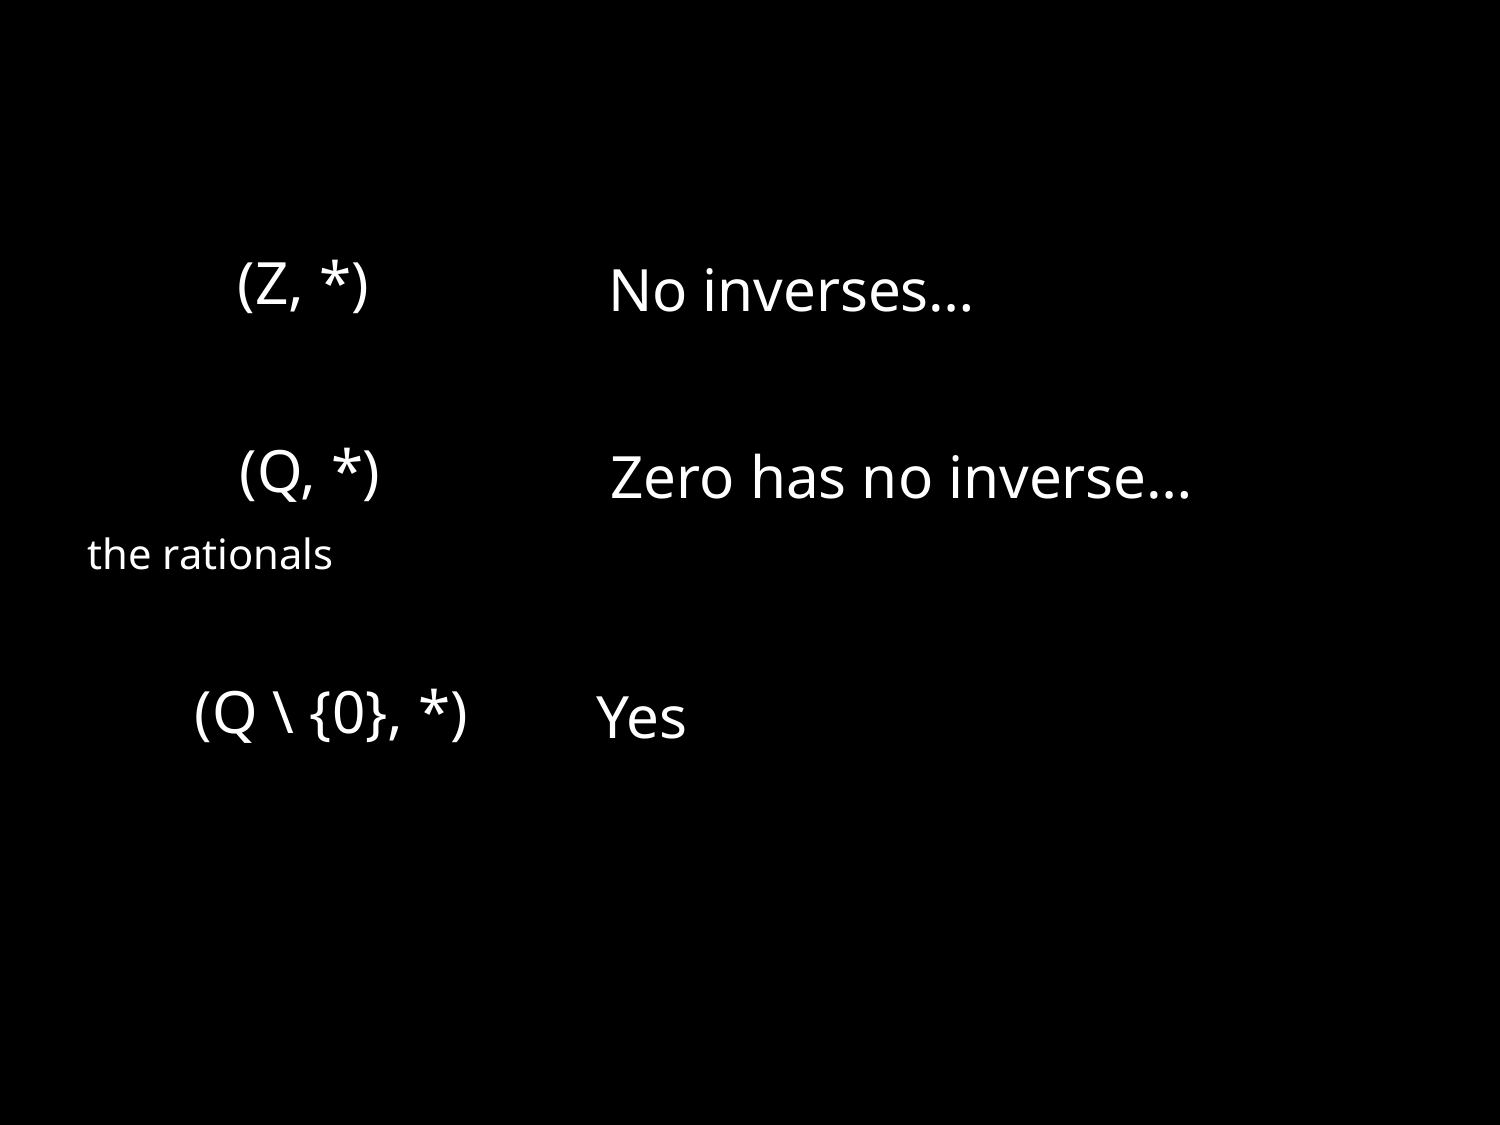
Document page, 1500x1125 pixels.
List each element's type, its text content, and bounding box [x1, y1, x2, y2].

text_box Zero has no inverse… [595, 432, 1208, 518]
text_box (Q, *) [224, 426, 396, 512]
text_box Yes [581, 672, 703, 758]
text_box No inverses… [593, 245, 990, 330]
text_box the rationals [72, 520, 349, 586]
text_box (Z, *) [222, 239, 384, 324]
text_box (Q \ {0}, *) [180, 668, 483, 753]
